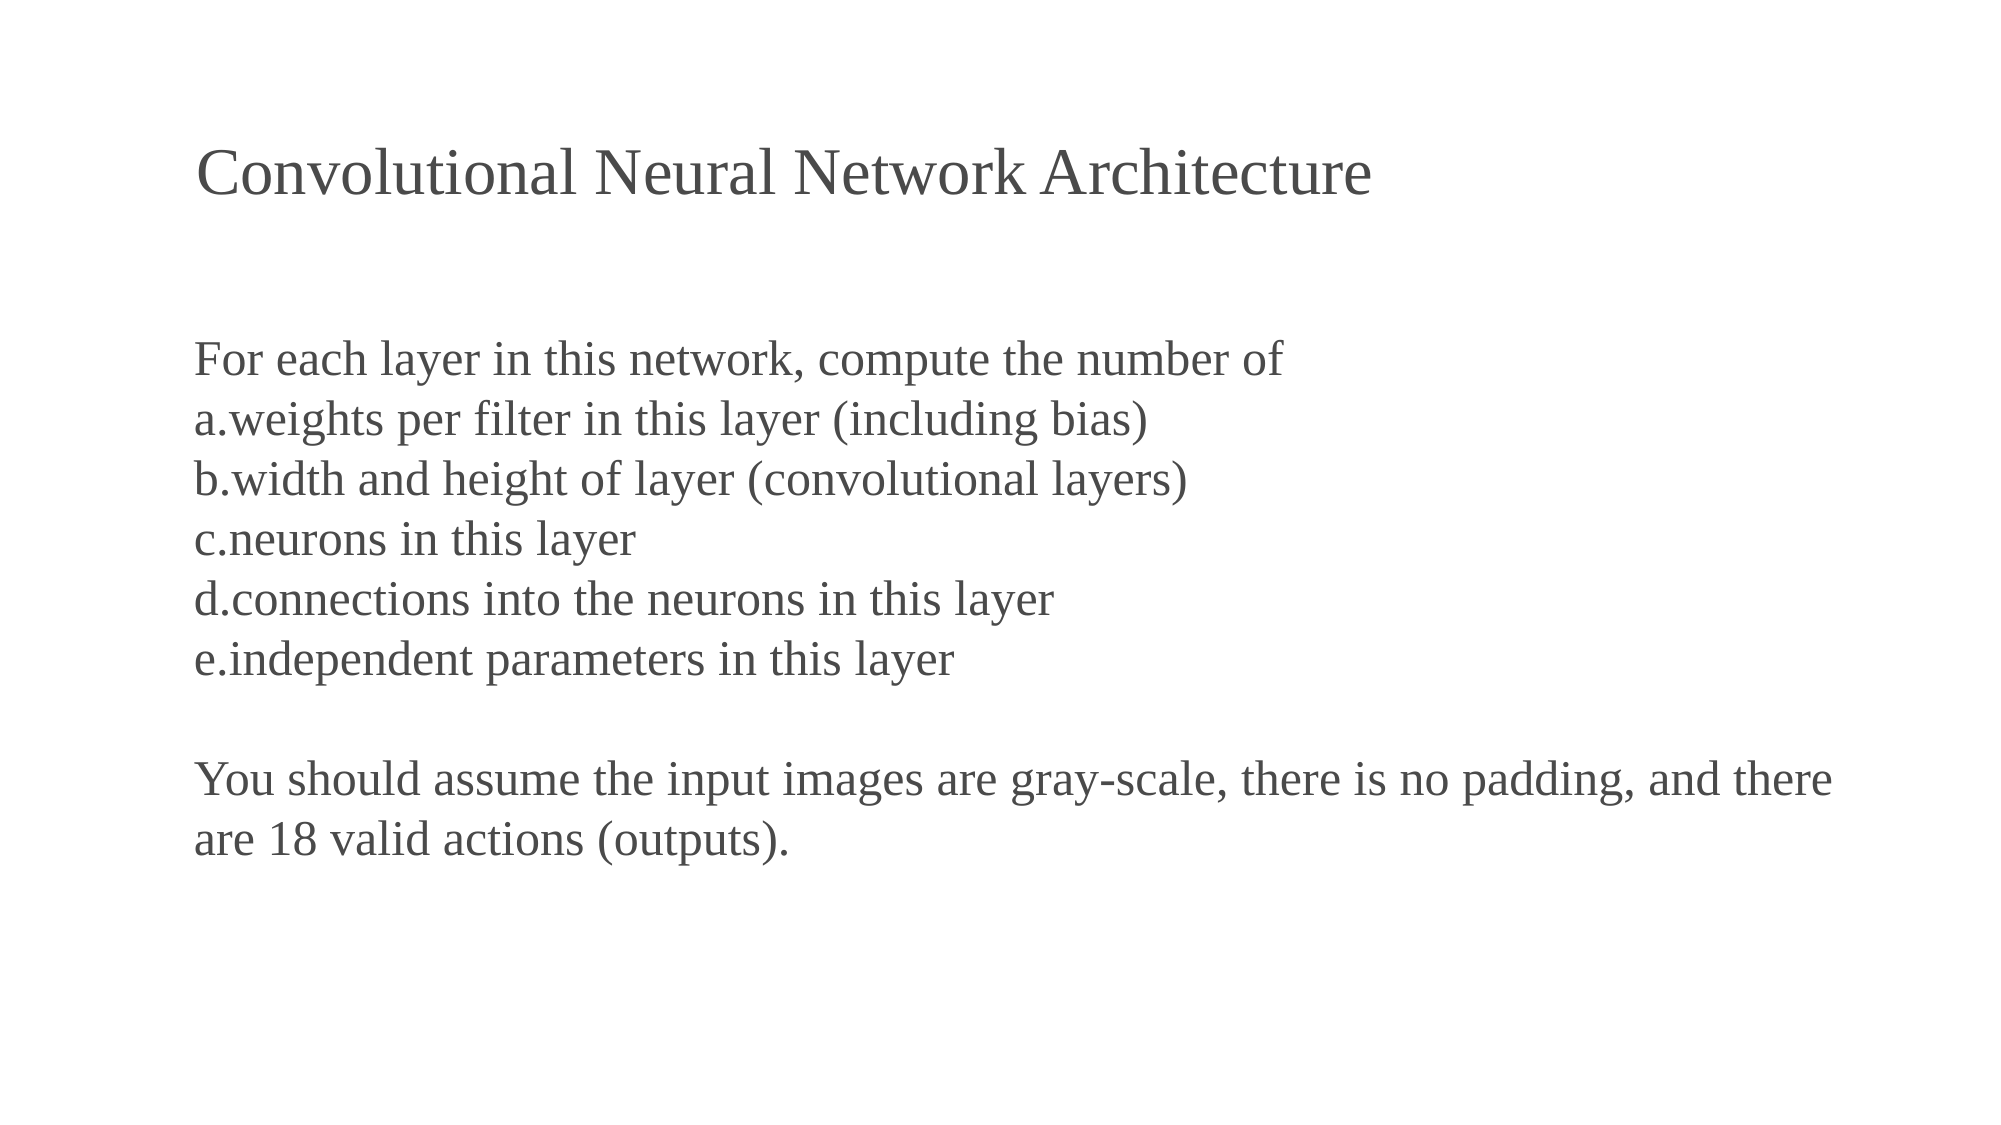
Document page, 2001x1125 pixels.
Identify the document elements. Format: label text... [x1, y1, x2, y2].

text_box Convolutional Neural Network Architecture [181, 120, 1703, 216]
text_box For each layer in this network, compute the number of weights per filter in this layer (including bias) width and height of layer (convolutional layers) neurons in this layer connections into the neurons in this layer independent parameters in this layer You should assume the input images are gray-scale, there is no padding, and there are 18 valid actions (outputs). [179, 318, 1898, 933]
